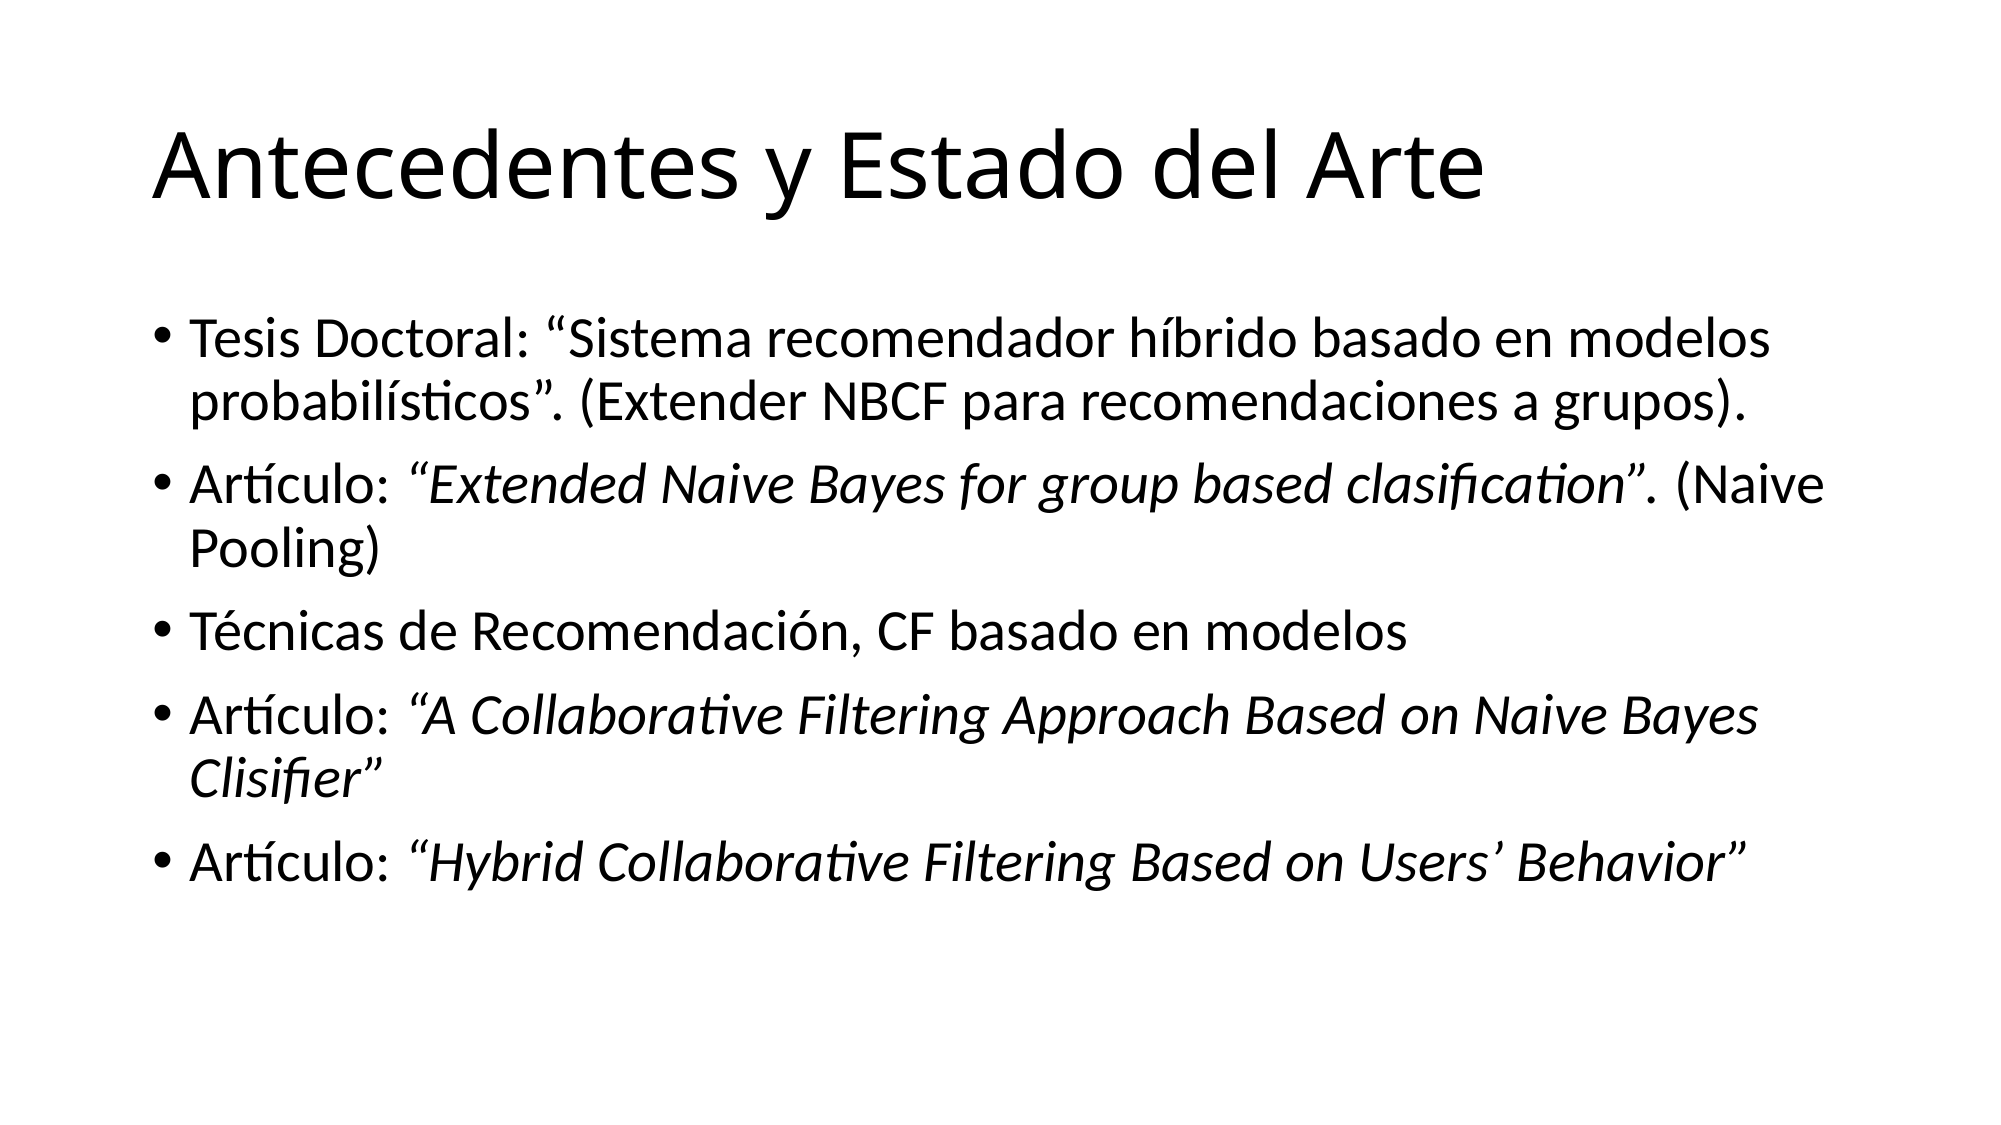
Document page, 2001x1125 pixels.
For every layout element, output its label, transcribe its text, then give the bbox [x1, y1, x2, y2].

list Tesis Doctoral: “Sistema recomendador híbrido basado en modelos probabilísticos”. (Extender NBCF para recomendaciones a grupos). Artículo: “Extended Naive Bayes for group based clasification”. (Naive Pooling) Técnicas de Recomendación, CF basado en modelos Artículo: “A Collaborative Filtering Approach Based on Naive Bayes Clisifier” Artículo: “Hybrid Collaborative Filtering Based on Users’ Behavior” [137, 299, 1863, 1014]
title Antecedentes y Estado del Arte [137, 59, 1863, 278]
